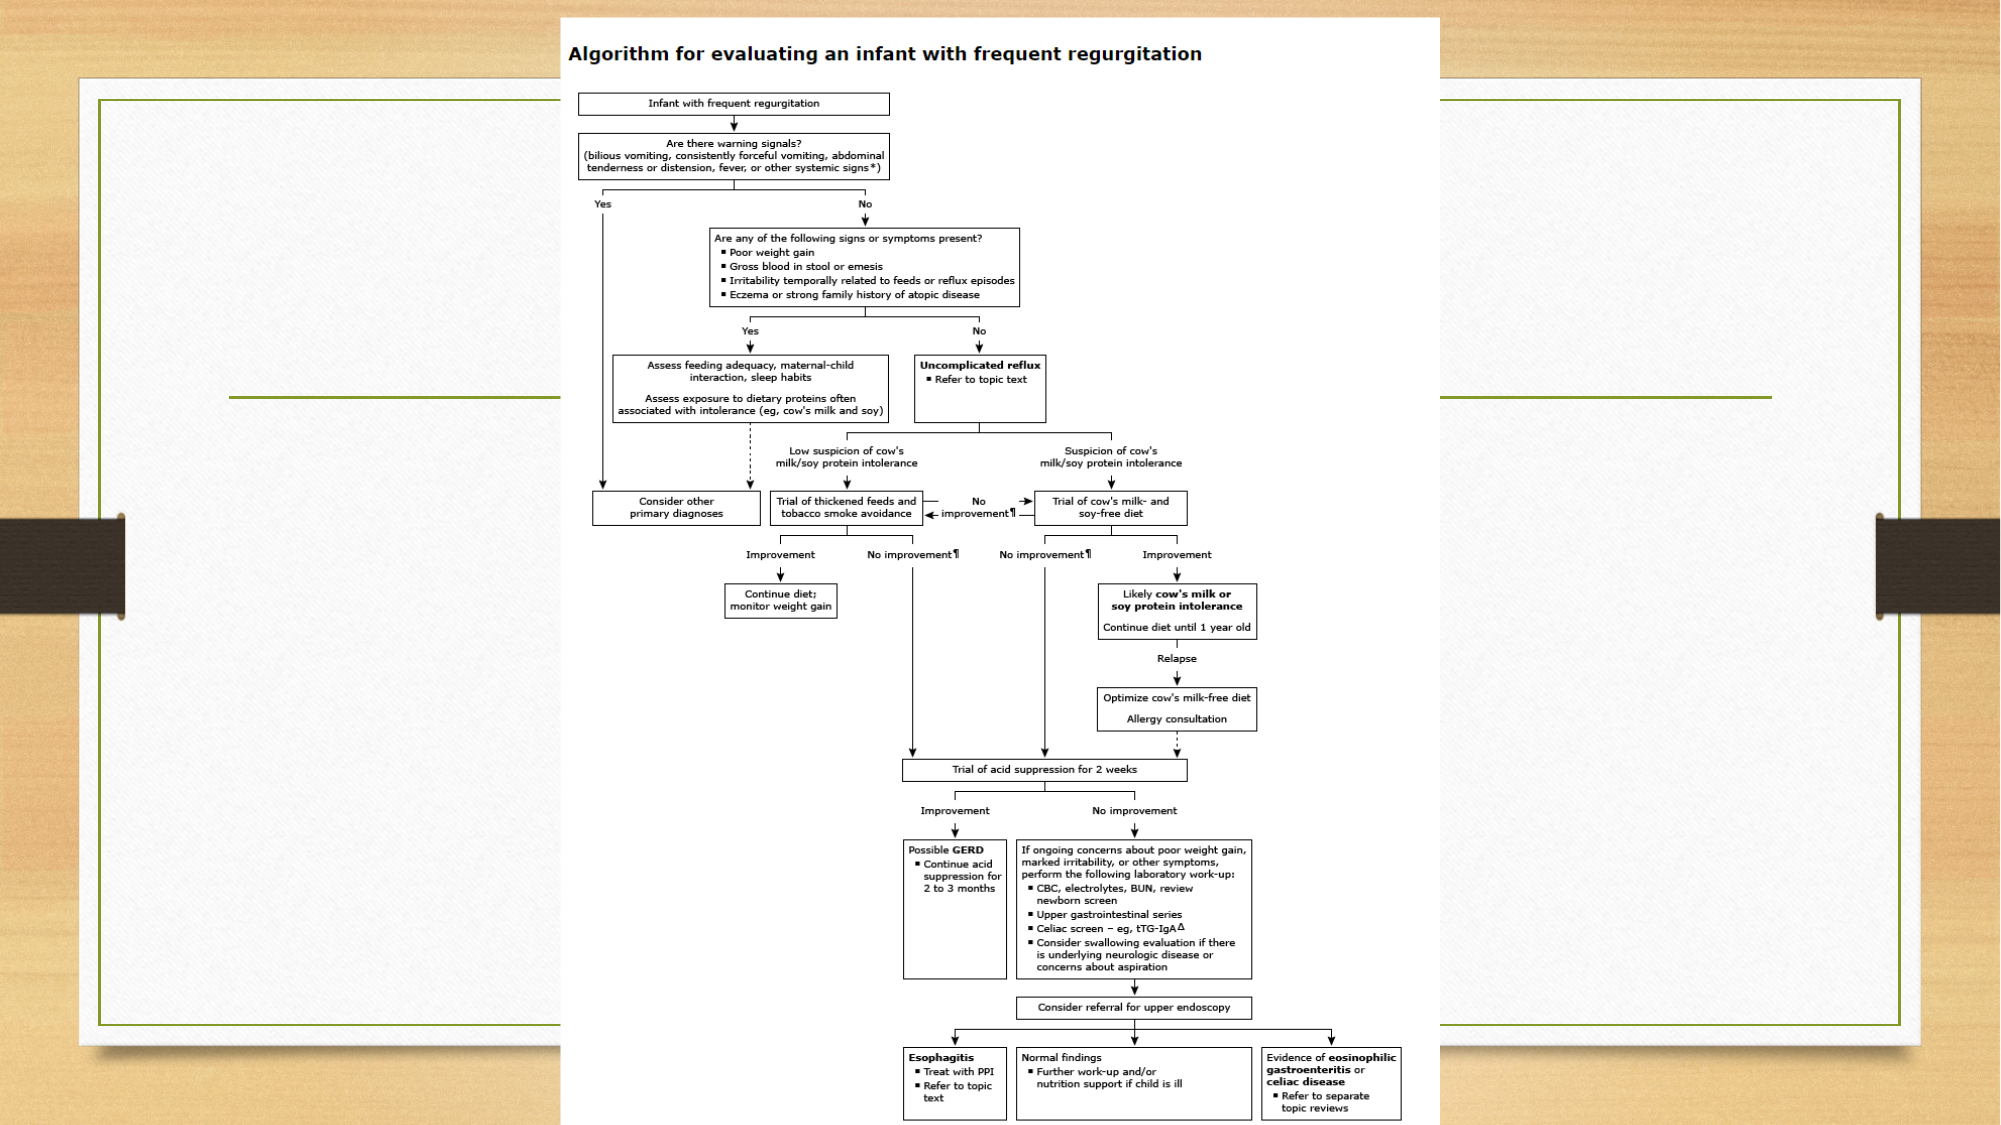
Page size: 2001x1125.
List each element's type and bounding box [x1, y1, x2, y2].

picture [0, 0, 2001, 1125]
list [560, 17, 1440, 1125]
